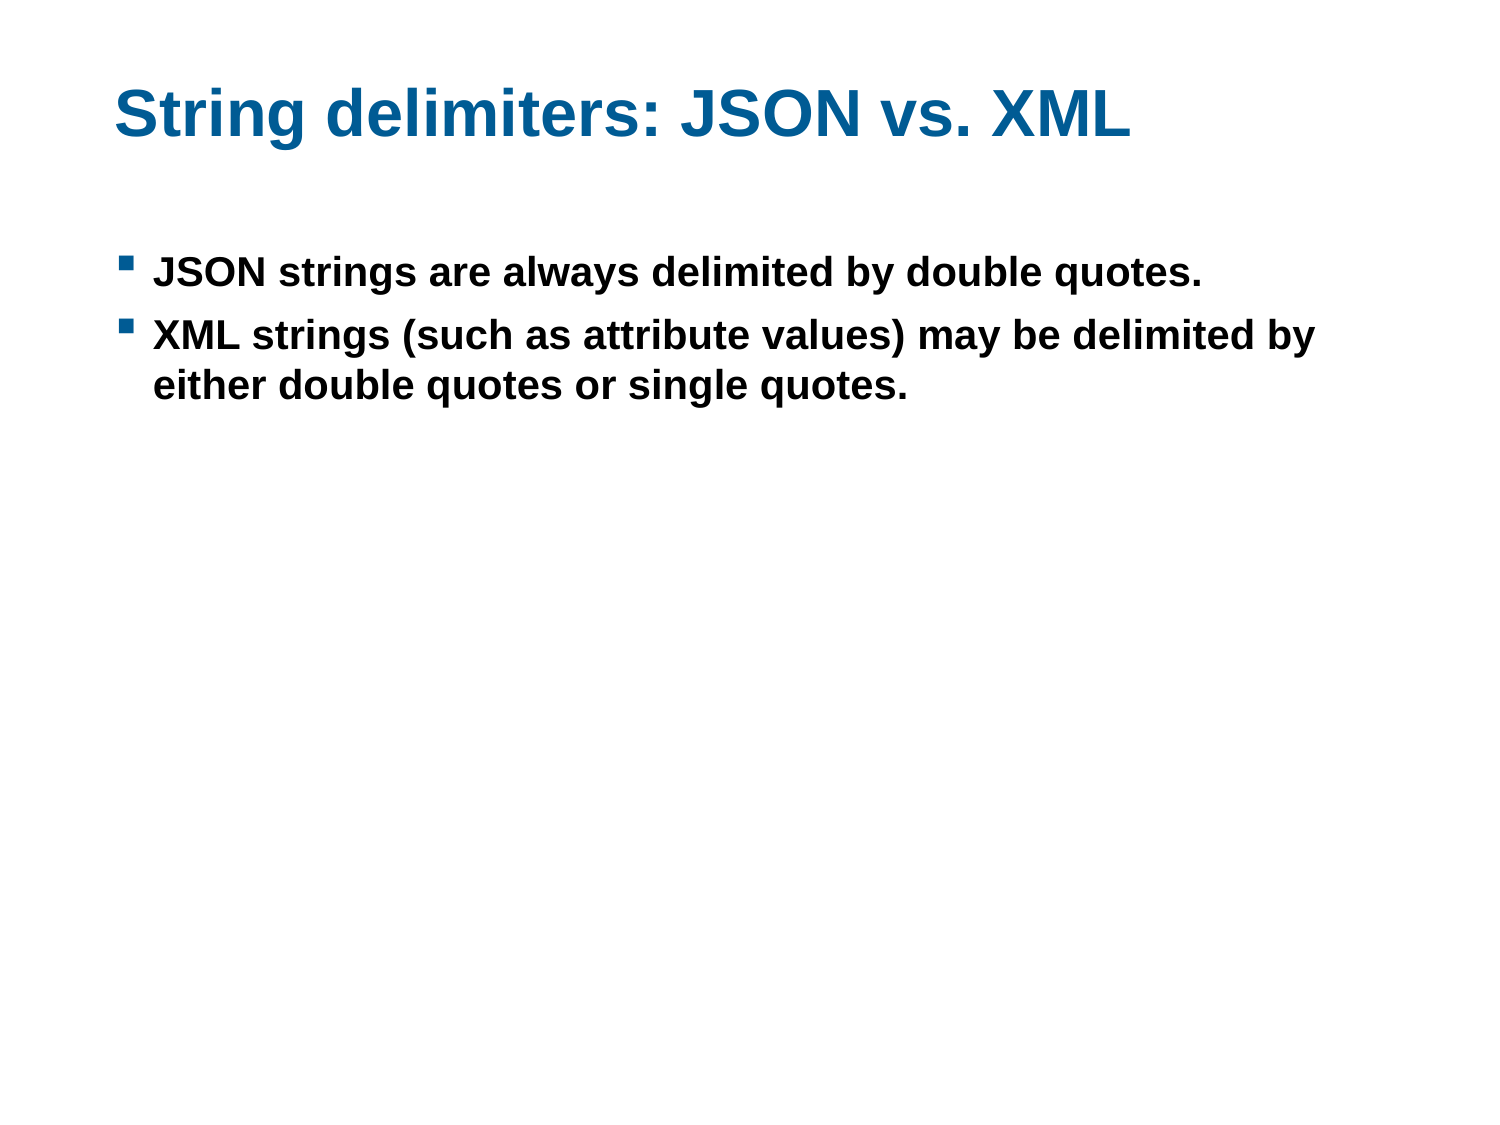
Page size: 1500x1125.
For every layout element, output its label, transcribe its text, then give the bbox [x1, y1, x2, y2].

title String delimiters: JSON vs. XML [99, 45, 1450, 188]
list JSON strings are always delimited by double quotes. XML strings (such as attribute values) may be delimited by either double quotes or single quotes. [99, 237, 1450, 1005]
